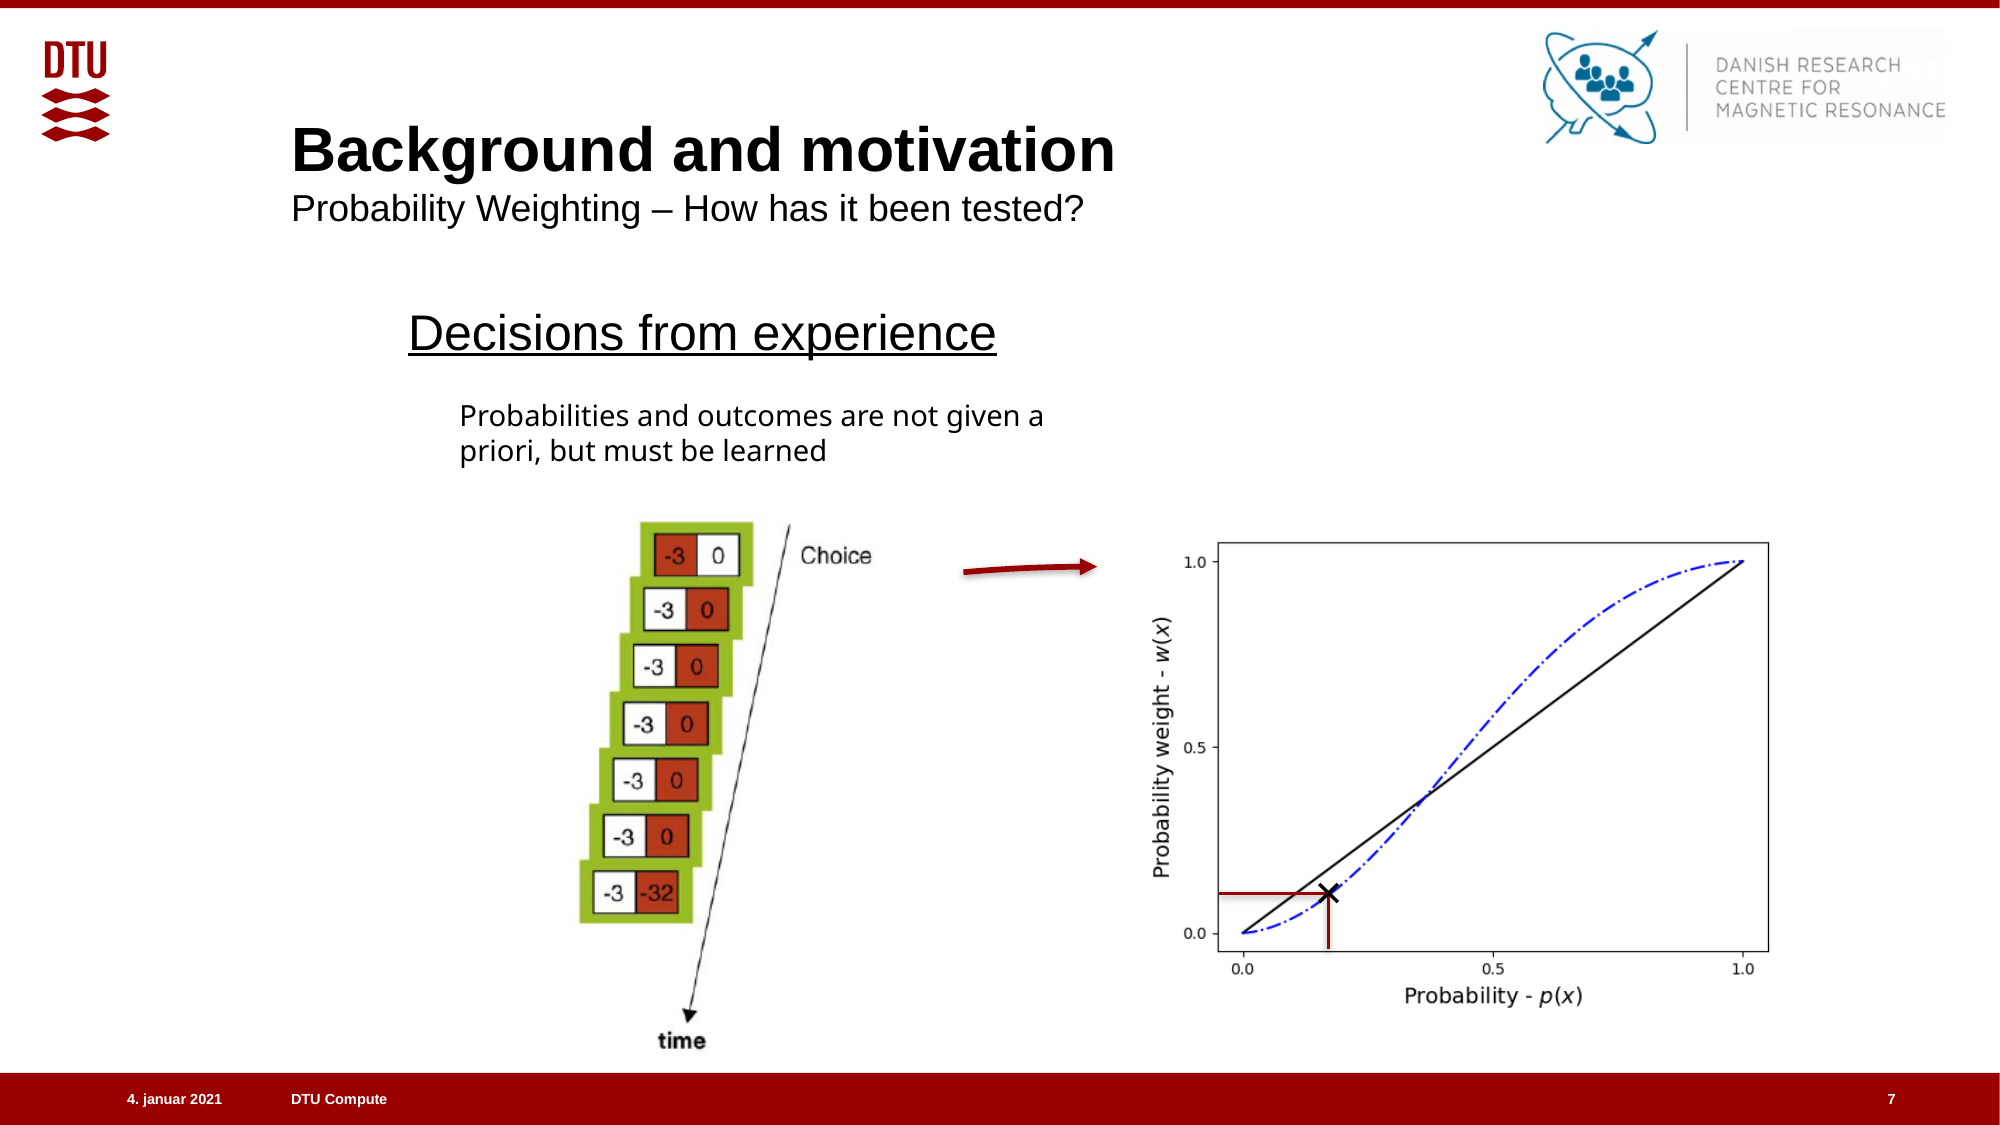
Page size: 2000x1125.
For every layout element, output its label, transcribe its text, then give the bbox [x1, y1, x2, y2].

slide_number 7 [1887, 1073, 1959, 1125]
title Background and motivation Probability Weighting – How has it been tested? [291, 69, 1819, 230]
picture [1542, 30, 1946, 144]
text_box Decisions from experience [393, 293, 1057, 399]
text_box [1129, 479, 1839, 1010]
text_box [550, 491, 902, 1056]
text_box Probabilities and outcomes are not given a priori, but must be learned [444, 389, 1065, 1020]
text_box [963, 560, 1098, 621]
